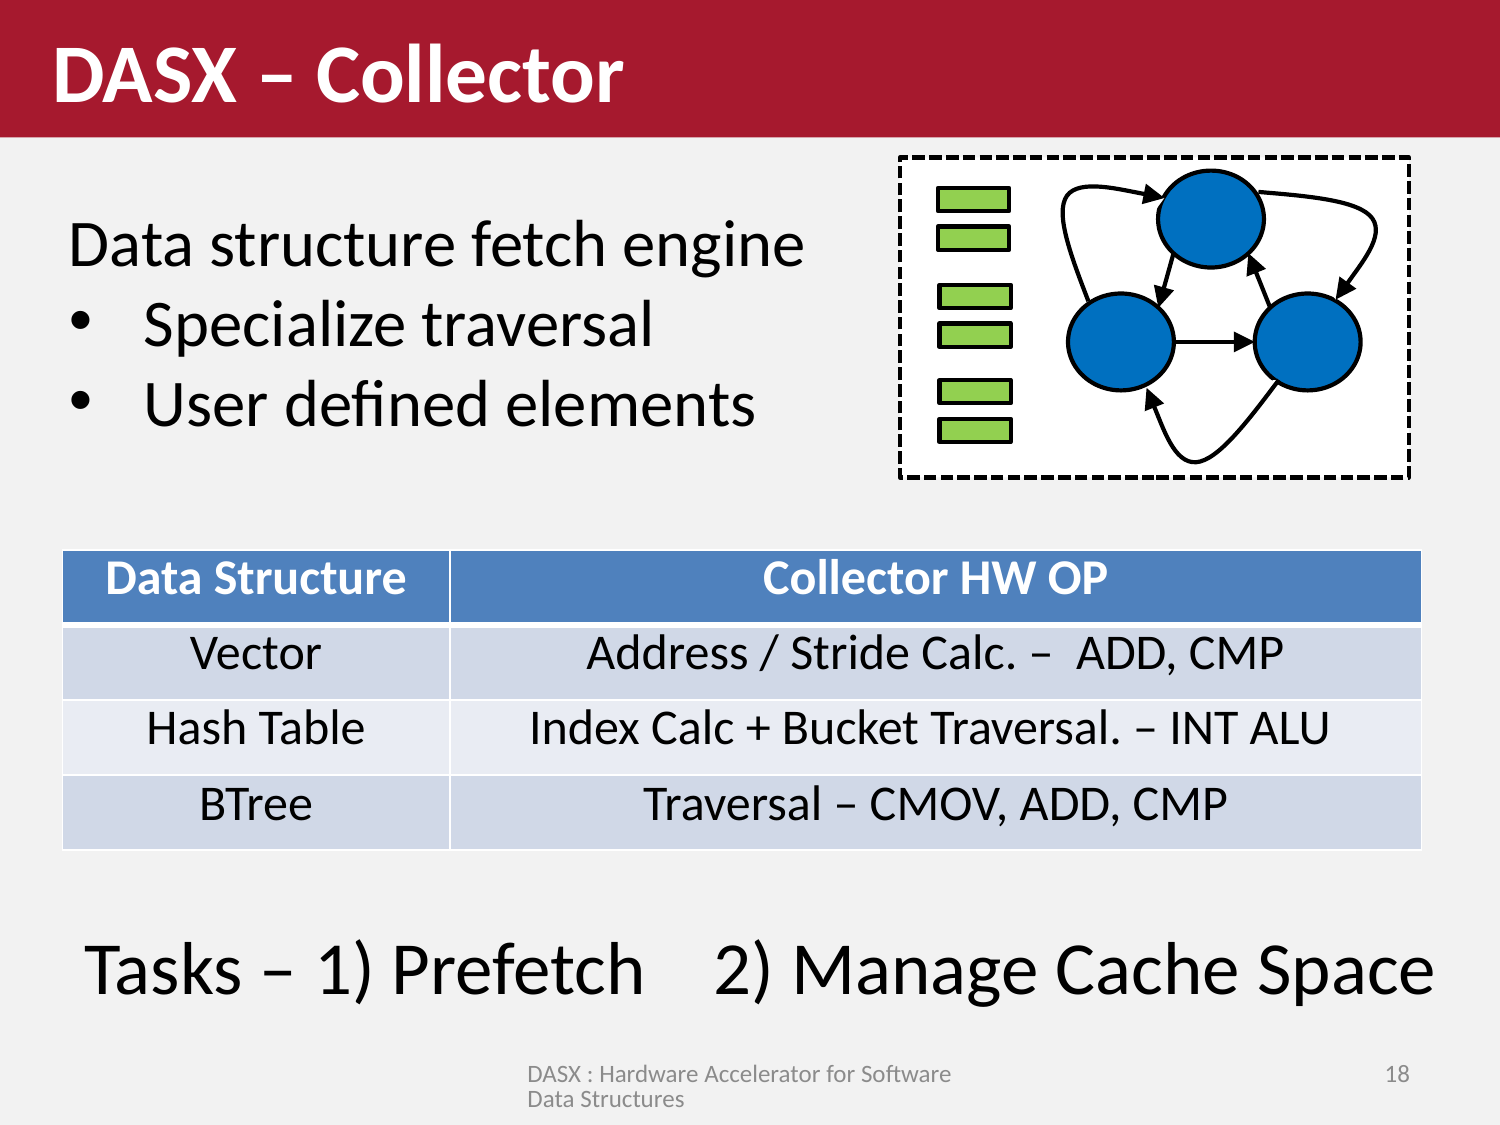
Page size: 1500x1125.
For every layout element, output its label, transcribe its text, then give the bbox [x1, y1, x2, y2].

footer DASX : Hardware Accelerator for Software Data Structures [512, 1042, 988, 1103]
table_cell Index Calc + Bucket Traversal. – INT ALU [451, 701, 1421, 774]
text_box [899, 157, 1410, 478]
text_box DASX – Collector [0, 0, 1500, 139]
table_header Data Structure [63, 551, 449, 622]
table_header Collector HW OP [451, 551, 1421, 622]
text_box Data structure fetch engine Specialize traversal User defined elements [54, 192, 822, 448]
table_cell Vector [63, 628, 449, 699]
slide_number 18 [1074, 1042, 1425, 1103]
table_cell Hash Table [63, 701, 449, 774]
text_box Tasks – 1) Prefetch 2) Manage Cache Space [69, 912, 1470, 1018]
table_cell Traversal – CMOV, ADD, CMP [451, 776, 1421, 849]
table_cell Address / Stride Calc. – ADD, CMP [451, 628, 1421, 699]
table_cell BTree [63, 776, 449, 849]
